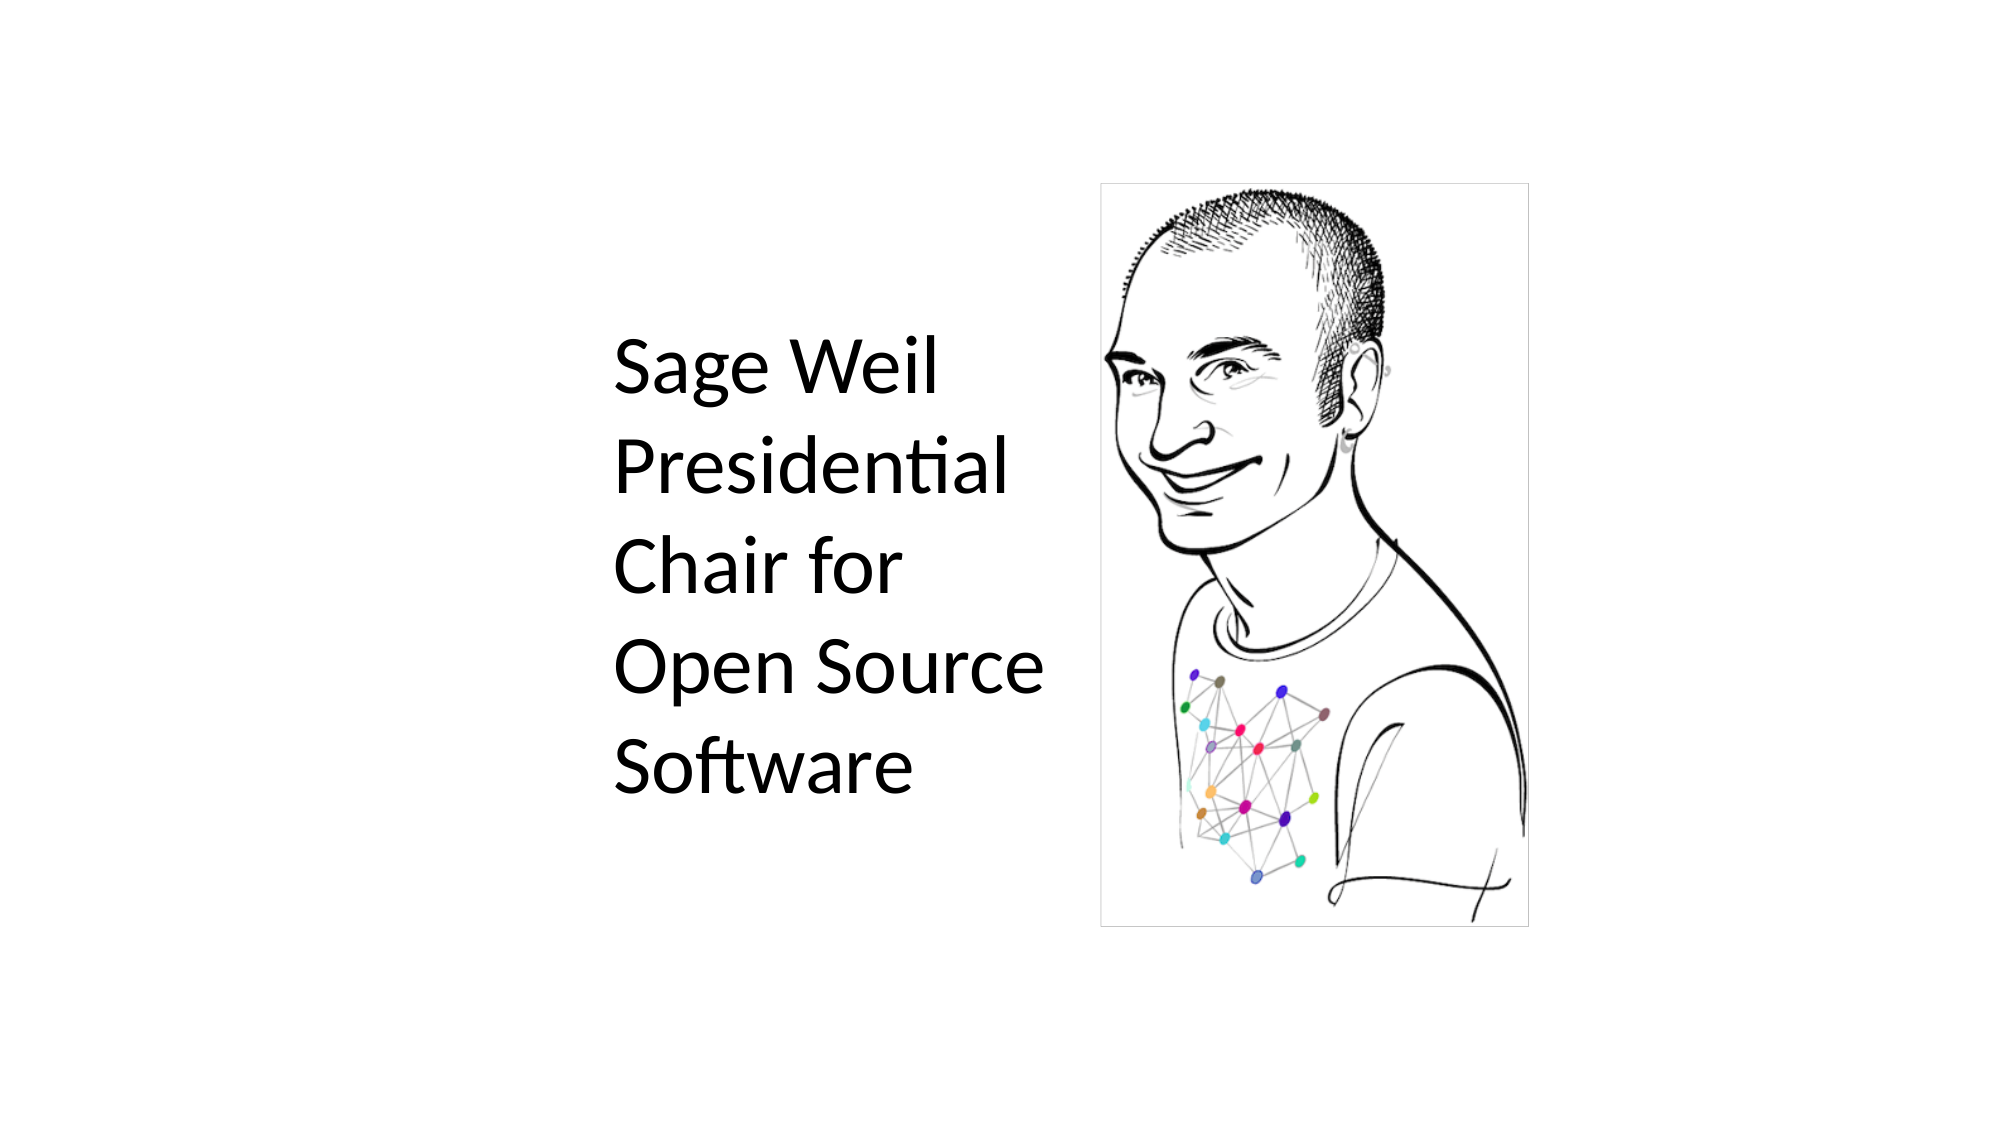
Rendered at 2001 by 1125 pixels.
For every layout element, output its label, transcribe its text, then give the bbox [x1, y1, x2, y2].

picture [1098, 182, 1530, 943]
text_box Sage Weil Presidential Chair for Open Source Software [598, 302, 1079, 818]
